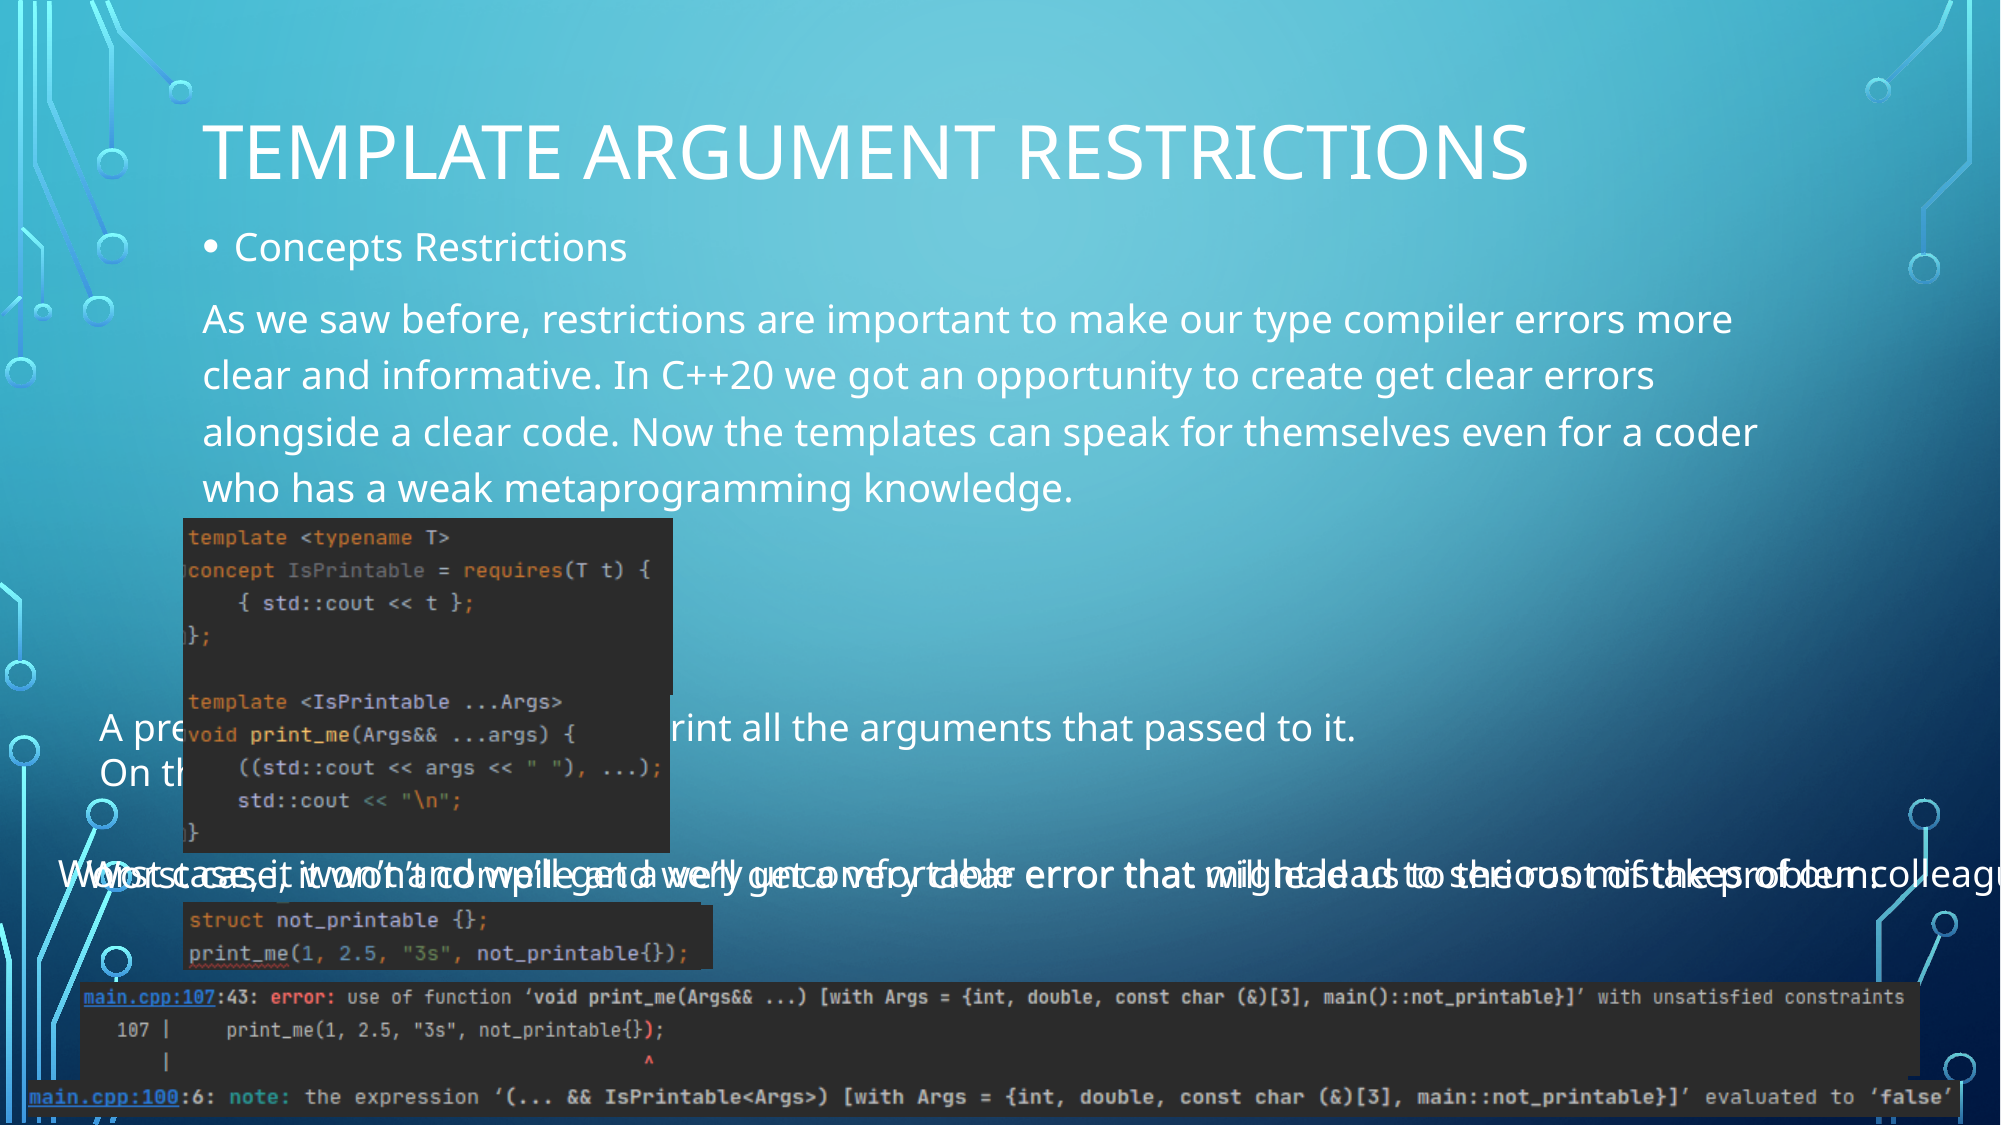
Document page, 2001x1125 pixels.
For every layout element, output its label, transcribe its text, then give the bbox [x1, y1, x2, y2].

picture [27, 981, 1960, 1117]
text_box Worst case, it won’t compile and we’ll get a very clear error that will lead us to the root of the problem: [71, 843, 1896, 904]
text_box Worst case, it won’t and we’ll get a very uncomfortable error that might lead to serious mistakes of our colleagues: [670, 842, 2000, 903]
picture [183, 901, 713, 970]
text_box Worst case, it won’t and we’ll get a very uncomfortable error that might lead to serious mistakes of our colleagues: [43, 842, 183, 903]
title Template Argument Restrictions [187, 104, 1813, 205]
picture [183, 518, 674, 853]
list Concepts Restrictions As we saw before, restrictions are important to make our type compiler errors more clear and informative. In C++20 we got an opportunity to create get clear errors alongside a clear code. Now the templates can speak for themselves even for a coder who has a weak metaprogramming knowledge. [187, 205, 1813, 522]
text_box A pretty function which should print all the arguments that passed to it. On the best case, it’ll work: [670, 696, 1373, 802]
text_box A pretty function which should print all the arguments that passed to it. On the best case, it’ll work: [84, 696, 183, 802]
